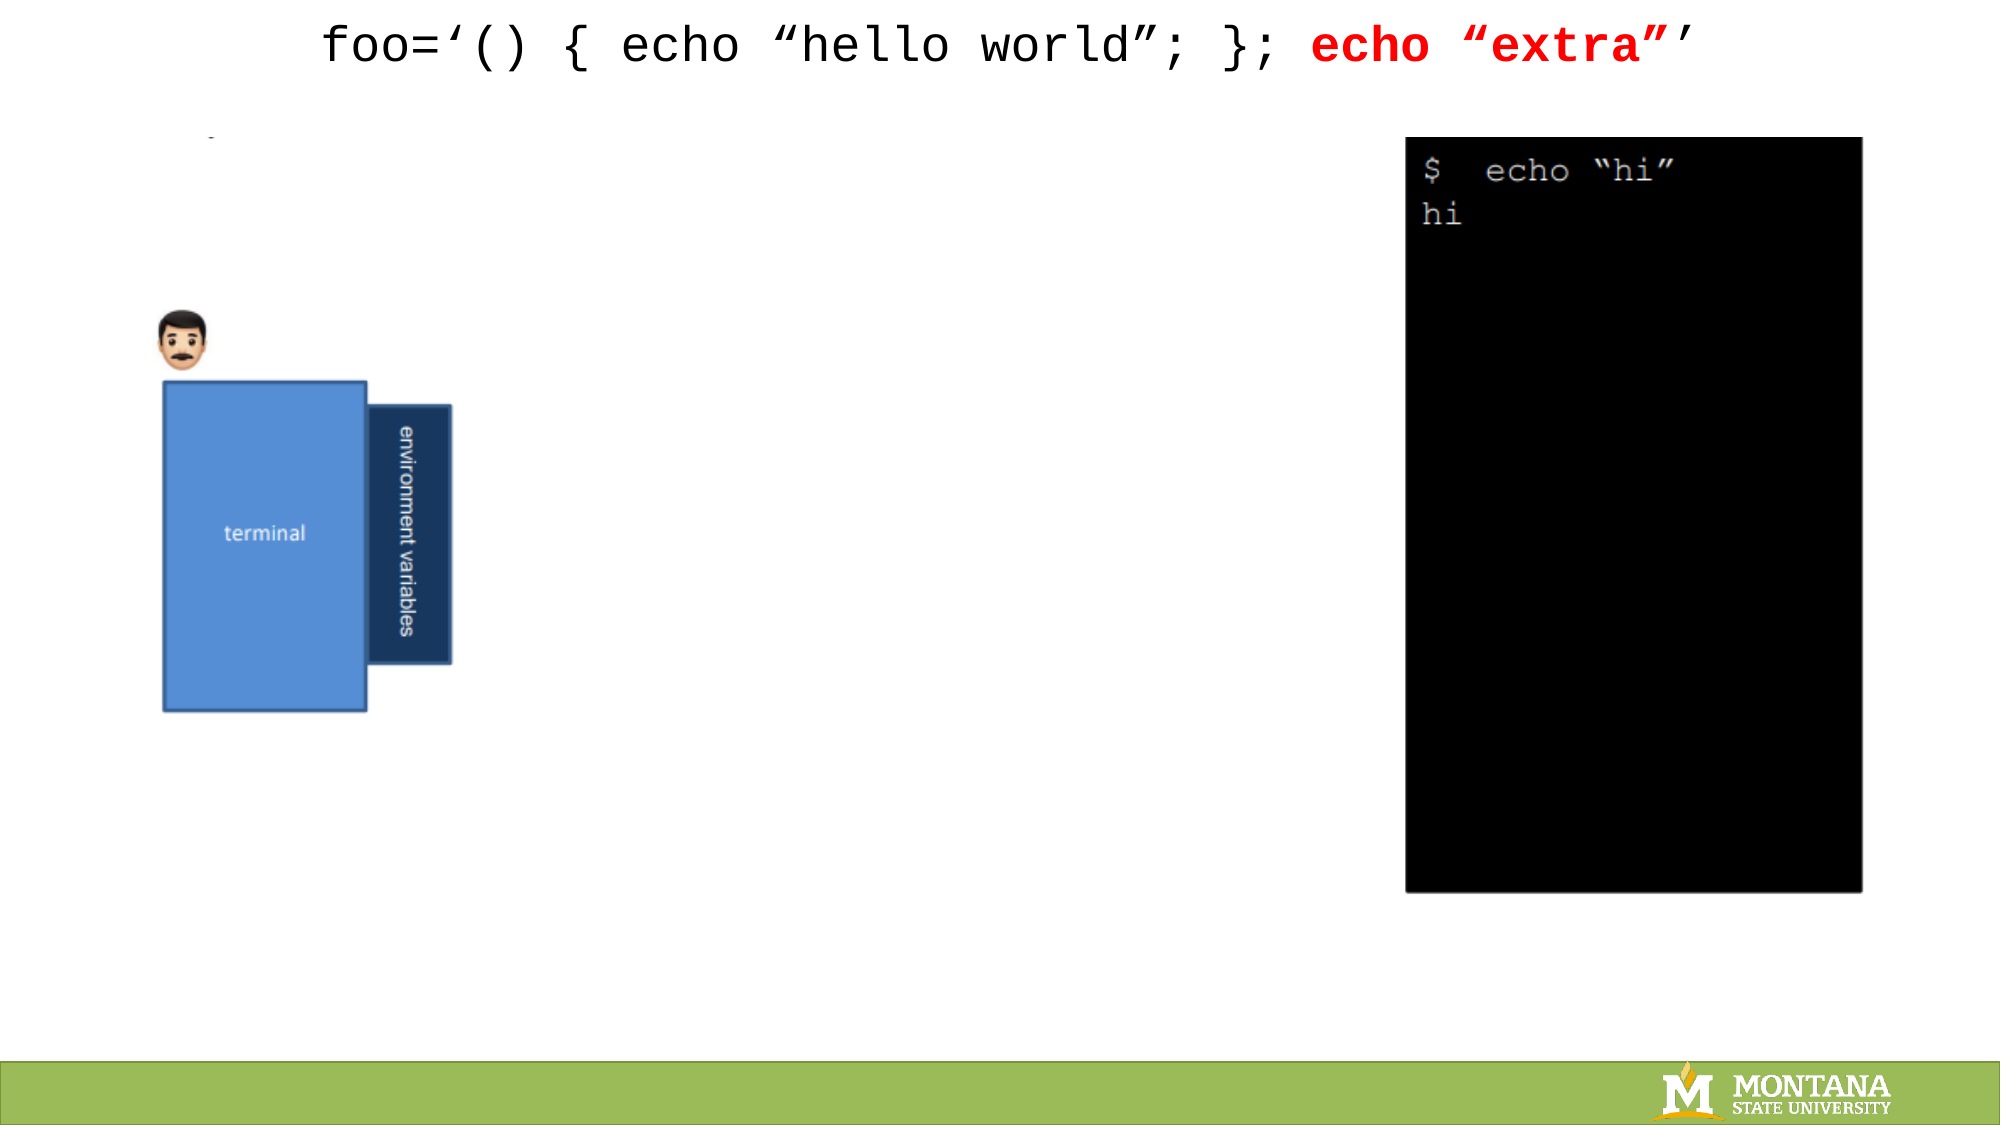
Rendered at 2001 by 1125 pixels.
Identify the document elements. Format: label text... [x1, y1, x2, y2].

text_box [1892, 1060, 2000, 1125]
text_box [0, 1060, 1647, 1125]
picture [1649, 1060, 1892, 1122]
picture [112, 137, 1907, 922]
text_box foo=‘() { echo “hello world”; }; echo “extra”’ [305, 3, 1716, 79]
